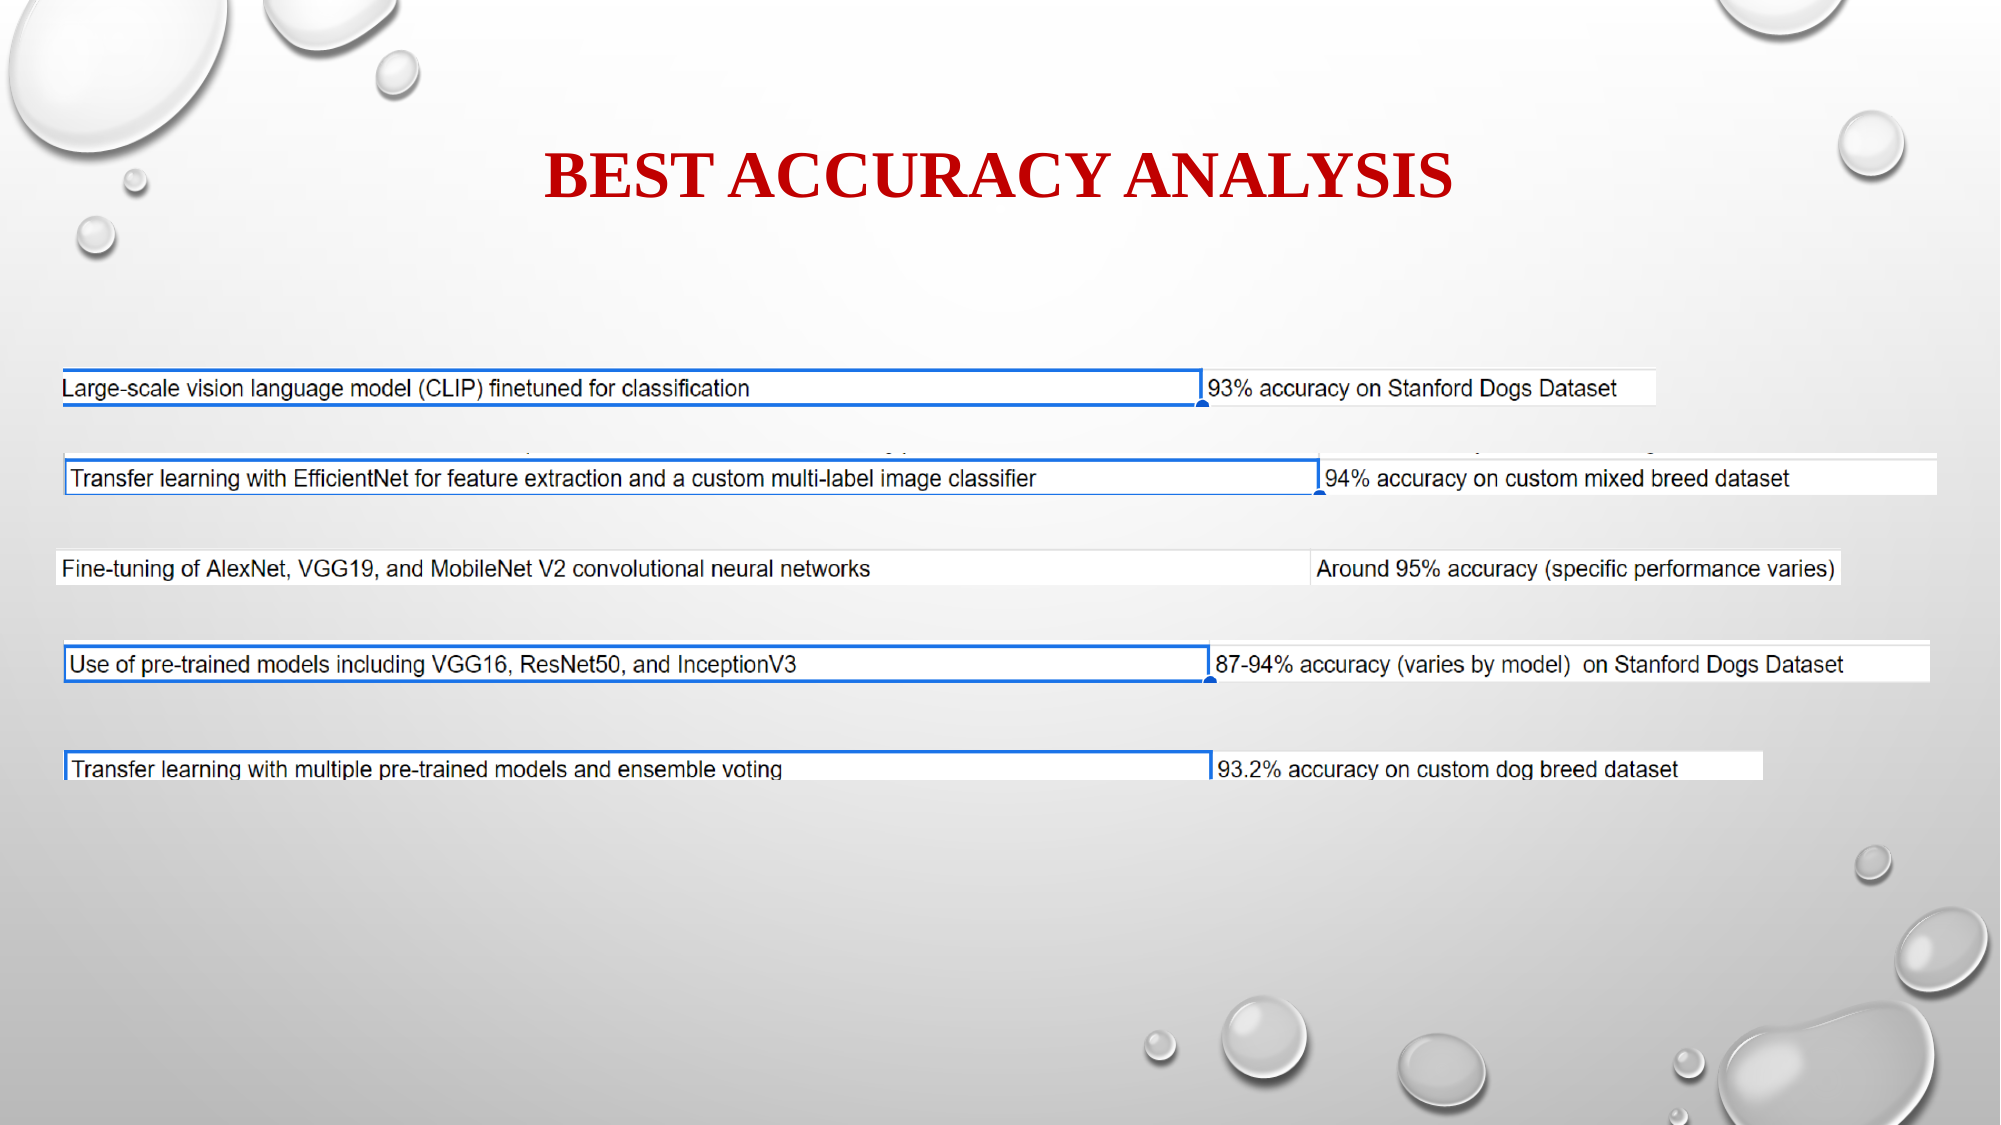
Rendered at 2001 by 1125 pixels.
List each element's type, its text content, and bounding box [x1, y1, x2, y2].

title Best Accuracy analysis [149, 101, 1851, 251]
picture [0, 0, 2000, 1125]
